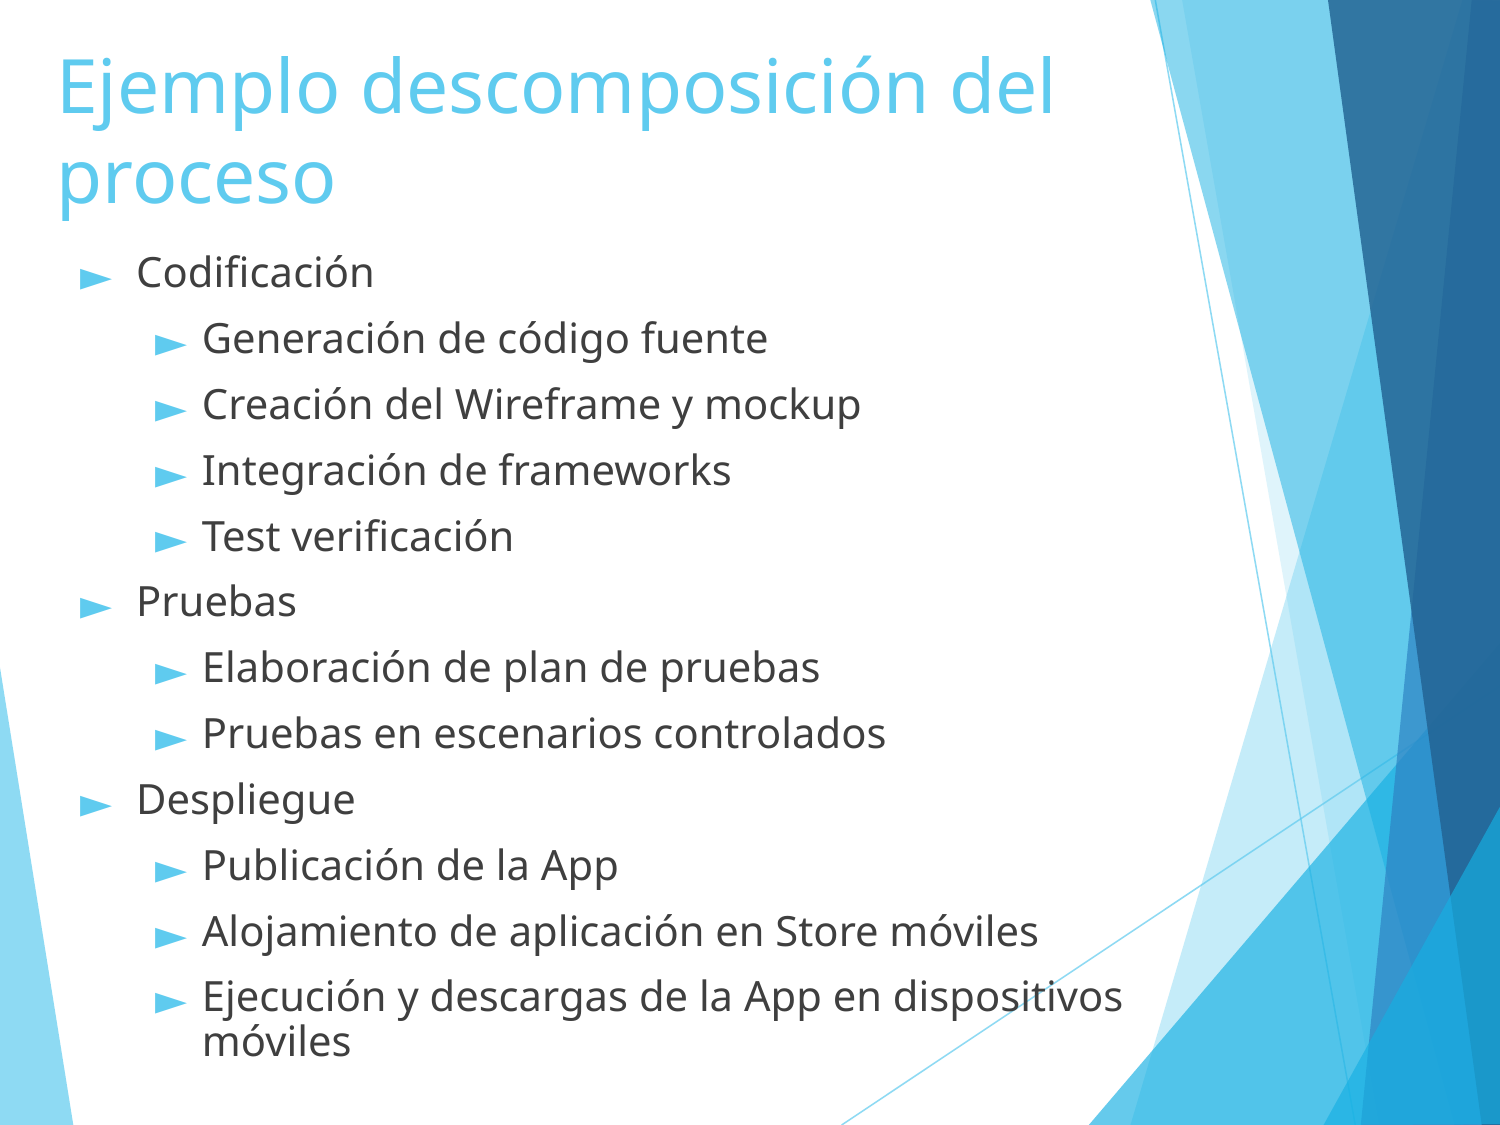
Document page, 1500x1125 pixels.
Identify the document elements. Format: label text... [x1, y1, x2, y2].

list Codificación Generación de código fuente Creación del Wireframe y mockup Integración de frameworks Test verificación Pruebas Elaboración de plan de pruebas Pruebas en escenarios controlados Despliegue Publicación de la App Alojamiento de aplicación en Store móviles Ejecución y descargas de la App en dispositivos móviles [64, 244, 1282, 881]
title Ejemplo descomposición del proceso [41, 30, 1083, 248]
